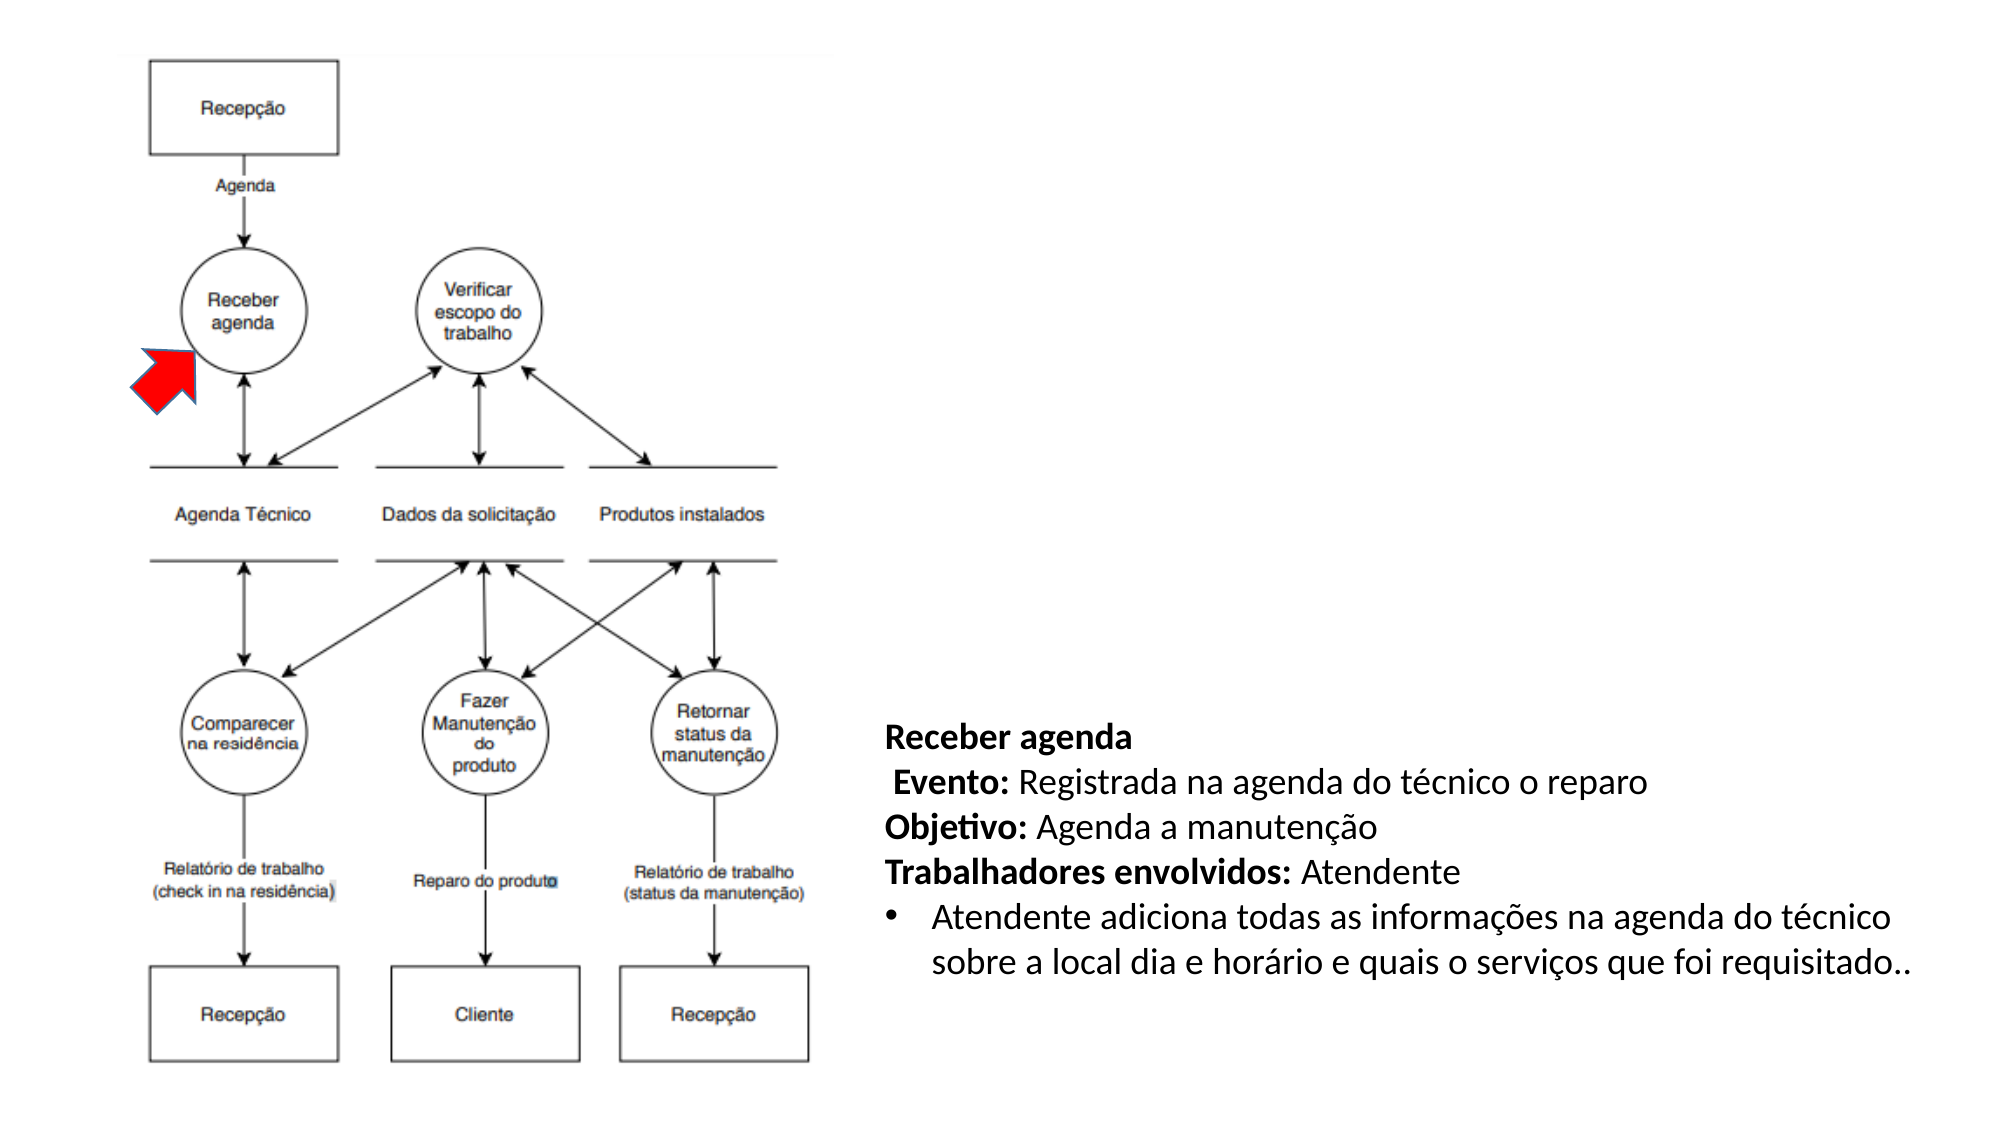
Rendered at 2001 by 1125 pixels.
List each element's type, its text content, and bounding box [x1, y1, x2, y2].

text_box Receber agenda Evento: Registrada na agenda do técnico o reparo Objetivo: Agenda a manutenção Trabalhadores envolvidos: Atendente Atendente adiciona todas as informações na agenda do técnico sobre a local dia e horário e quais o serviços que foi requisitado.. [869, 704, 1941, 990]
picture [117, 54, 834, 1091]
